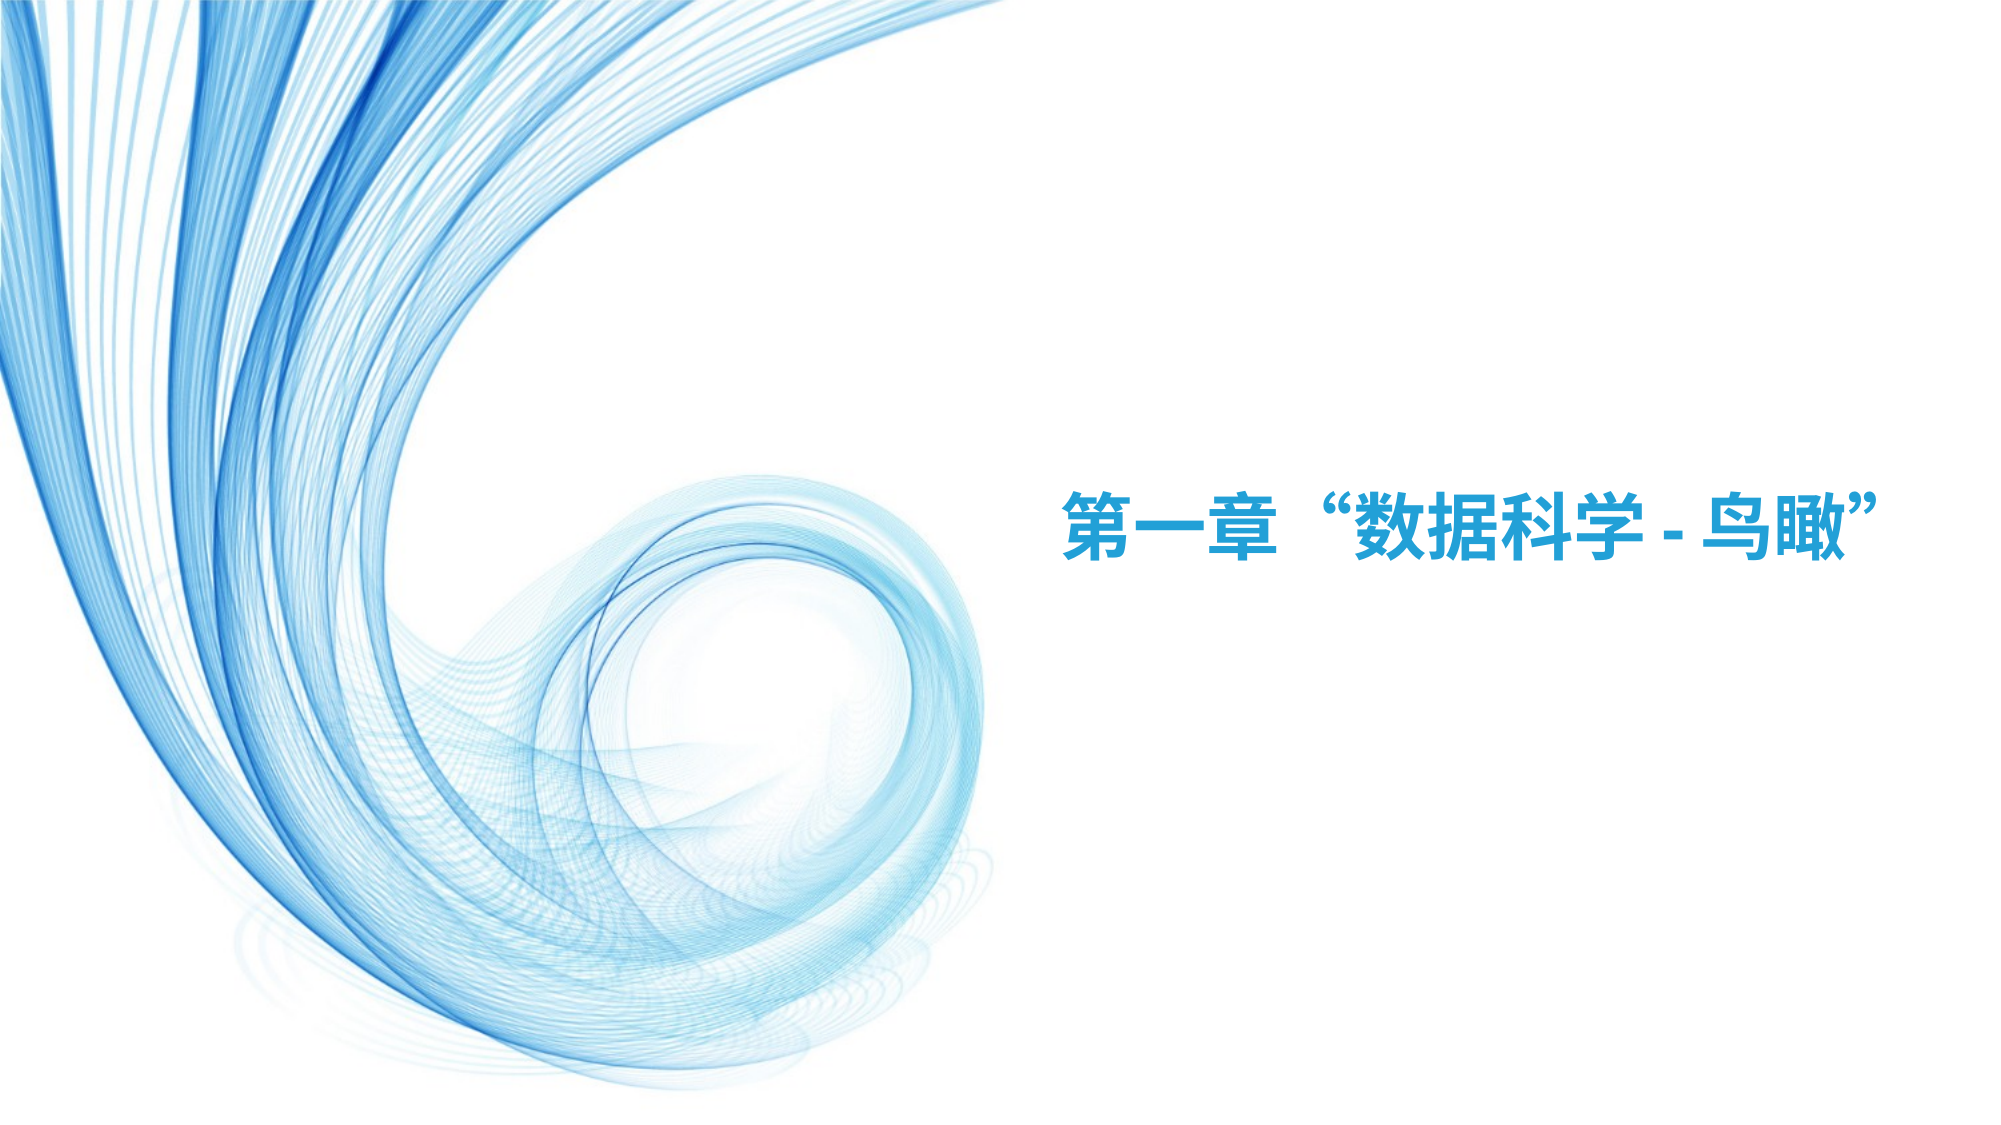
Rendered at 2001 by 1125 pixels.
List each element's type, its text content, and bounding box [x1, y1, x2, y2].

picture [0, 0, 2001, 1125]
title 第一章“数据科学-鸟瞰” [1041, 428, 1940, 577]
